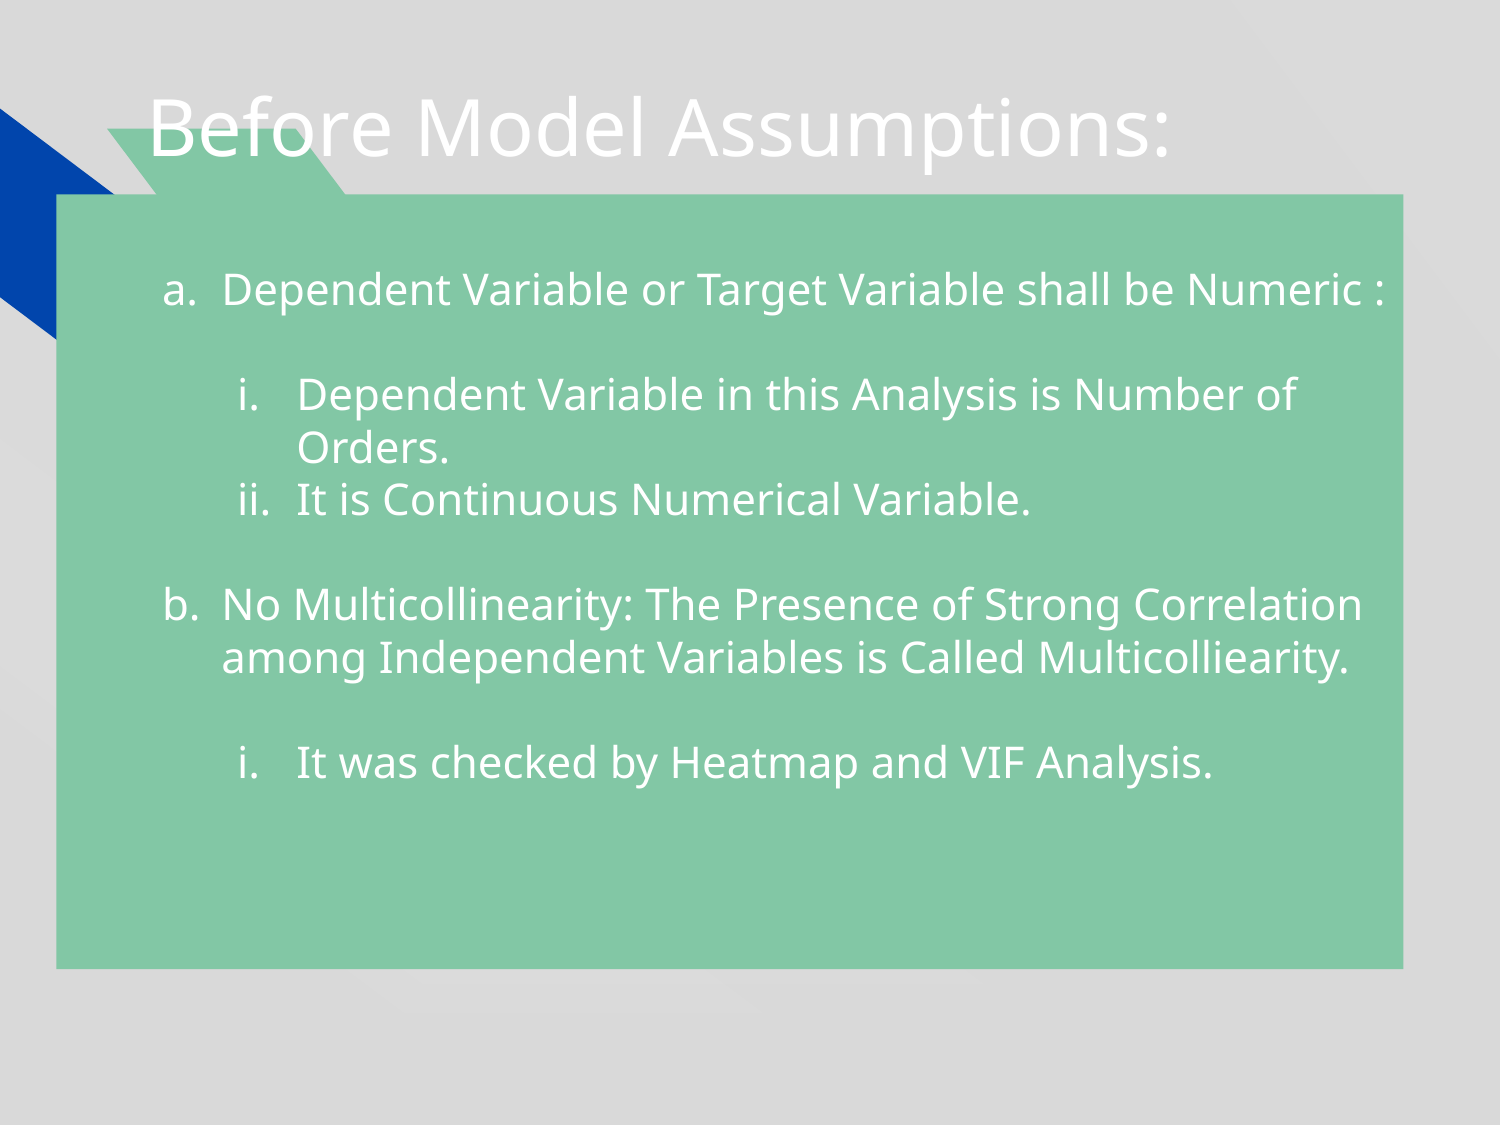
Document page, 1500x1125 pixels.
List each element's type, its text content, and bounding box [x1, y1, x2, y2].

subtitle Dependent Variable or Target Variable shall be Numeric : Dependent Variable in this Analysis is Number of Orders. It is Continuous Numerical Variable. No Multicollinearity: The Presence of Strong Correlation among Independent Variables is Called Multicolliearity. It was checked by Heatmap and VIF Analysis. [56, 194, 1404, 970]
title Before Model Assumptions: [56, 62, 1404, 194]
